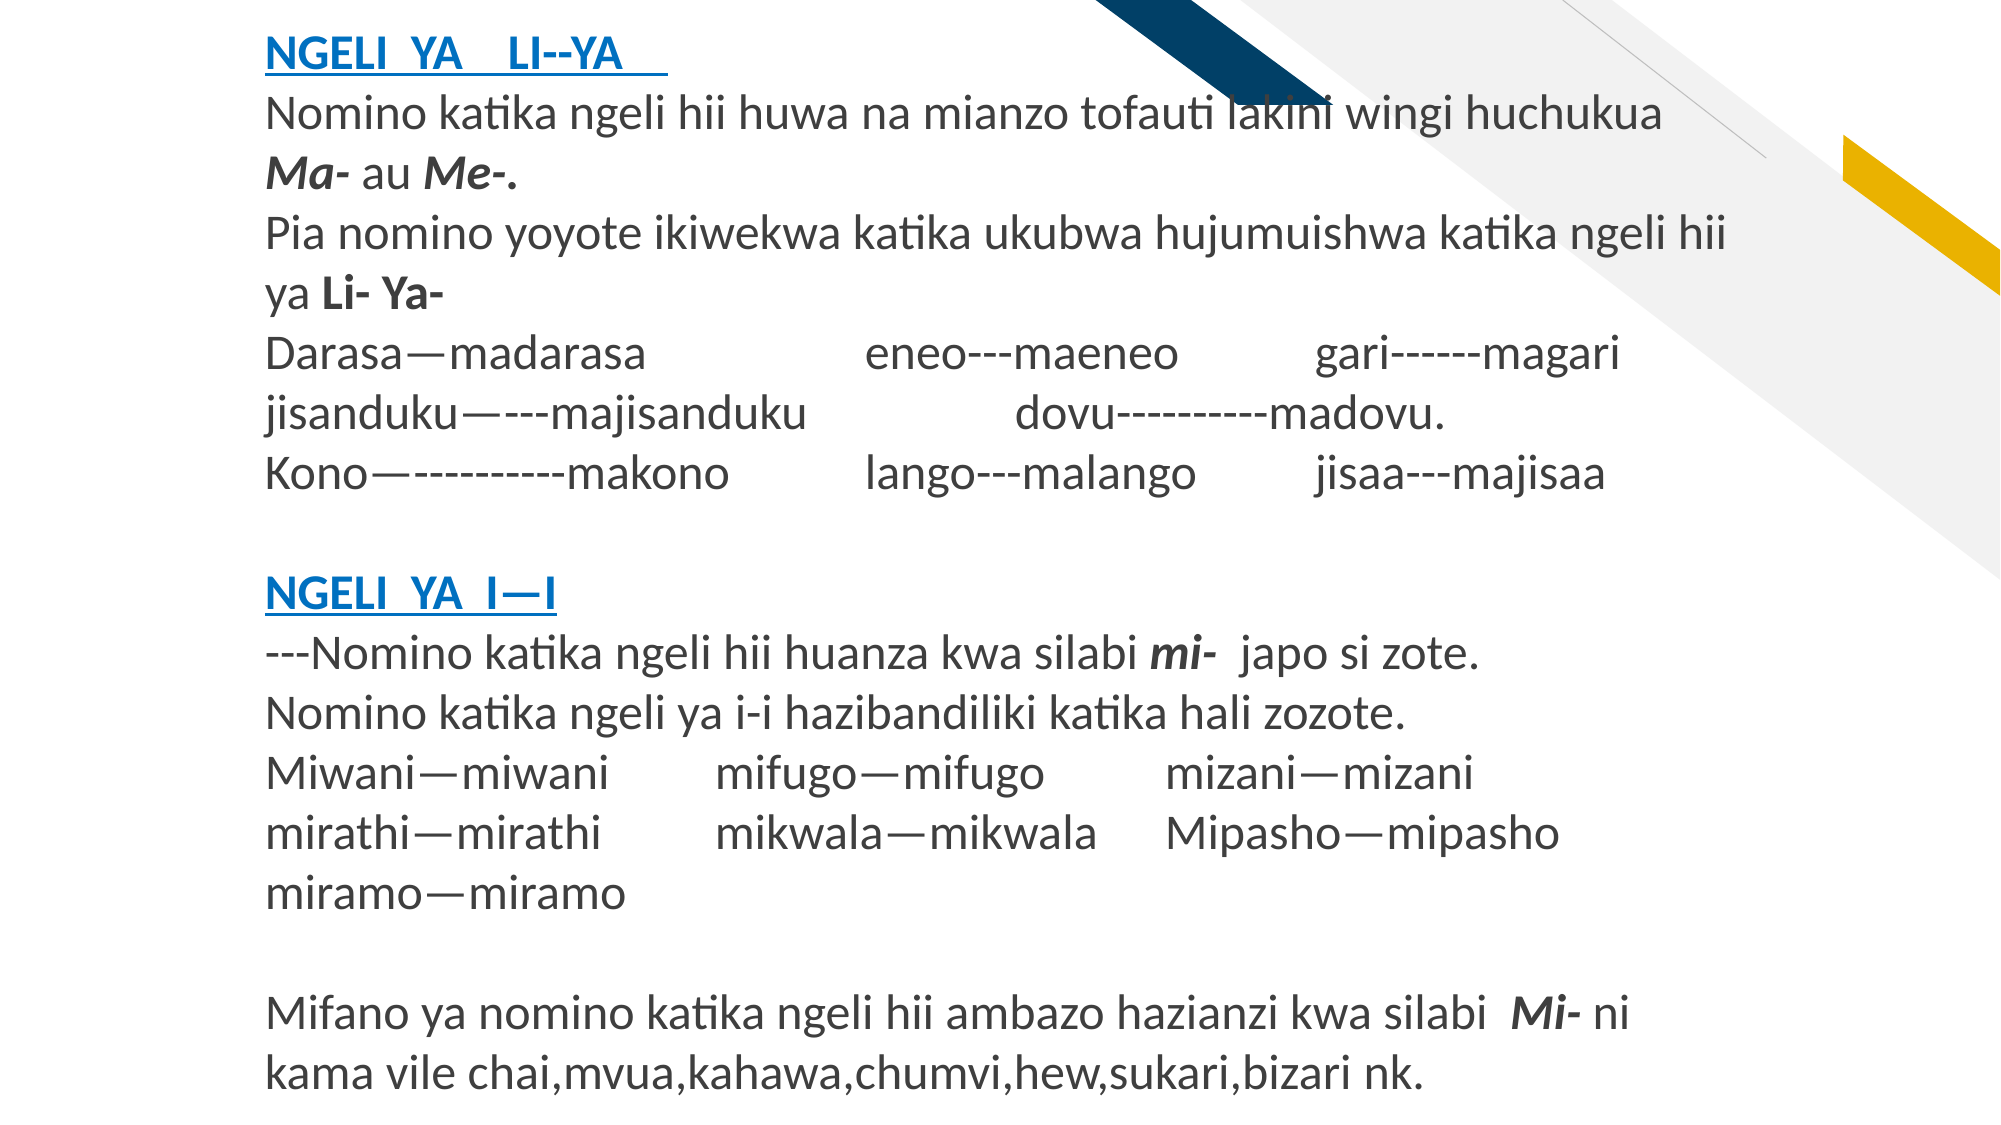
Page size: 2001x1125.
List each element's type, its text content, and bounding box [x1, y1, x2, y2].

text_box NGELI YA LI--YA Nomino katika ngeli hii huwa na mianzo tofauti lakini wingi huchukua Ma- au Me-. Pia nomino yoyote ikiwekwa katika ukubwa hujumuishwa katika ngeli hii ya Li- Ya- Darasa—madarasa eneo---maeneo gari------magari jisanduku—---majisanduku dovu----------madovu. Kono—----------makono lango---malango jisaa---majisaa NGELI YA I—I ---Nomino katika ngeli hii huanza kwa silabi mi- japo si zote. Nomino katika ngeli ya i-i hazibandiliki katika hali zozote. Miwani—miwani mifugo—mifugo mizani—mizani mirathi—mirathi mikwala—mikwala Mipasho—mipasho miramo—miramo Mifano ya nomino katika ngeli hii ambazo hazianzi kwa silabi Mi- ni kama vile chai,mvua,kahawa,chumvi,hew,sukari,bizari nk. [249, 12, 1760, 1108]
